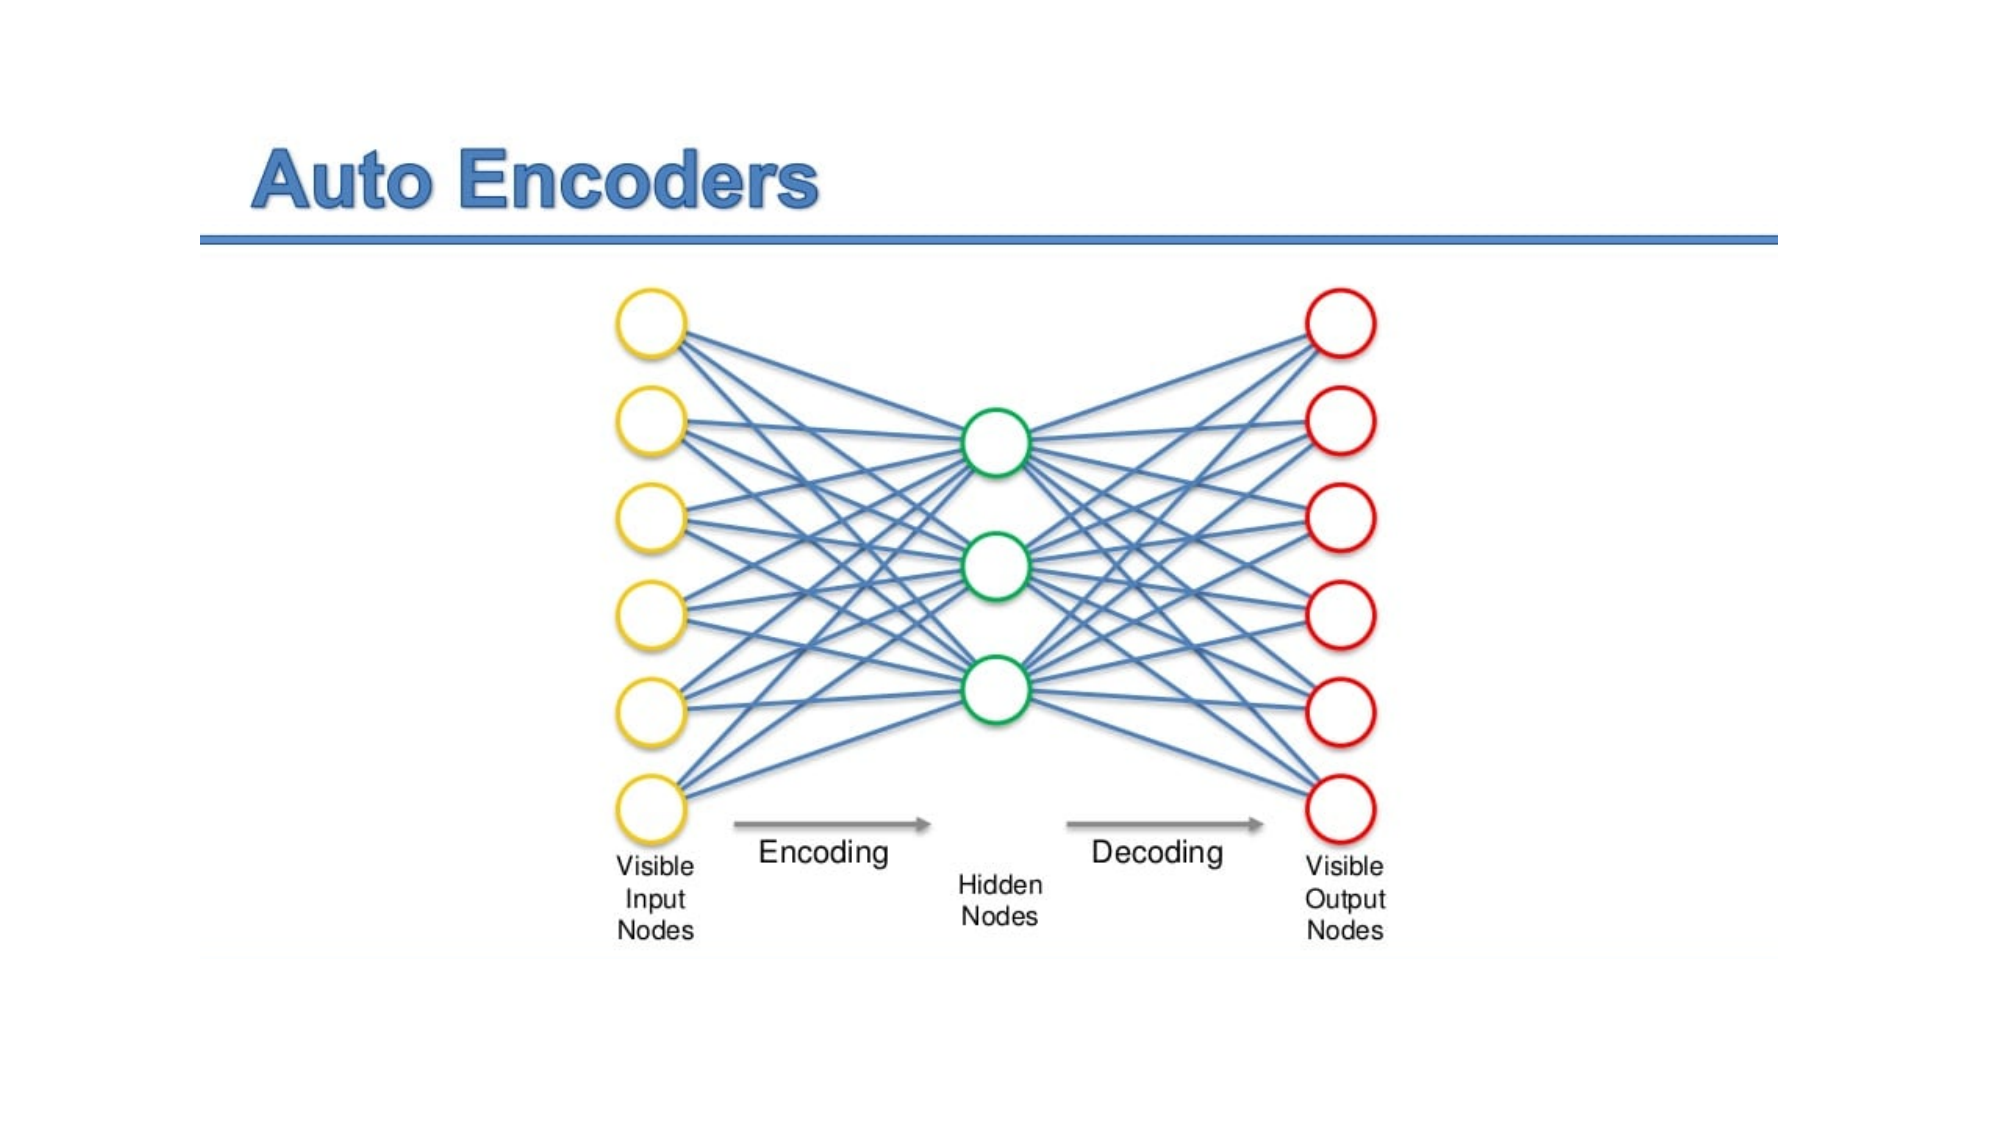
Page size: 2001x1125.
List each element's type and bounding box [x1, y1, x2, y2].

picture [199, 112, 1778, 959]
